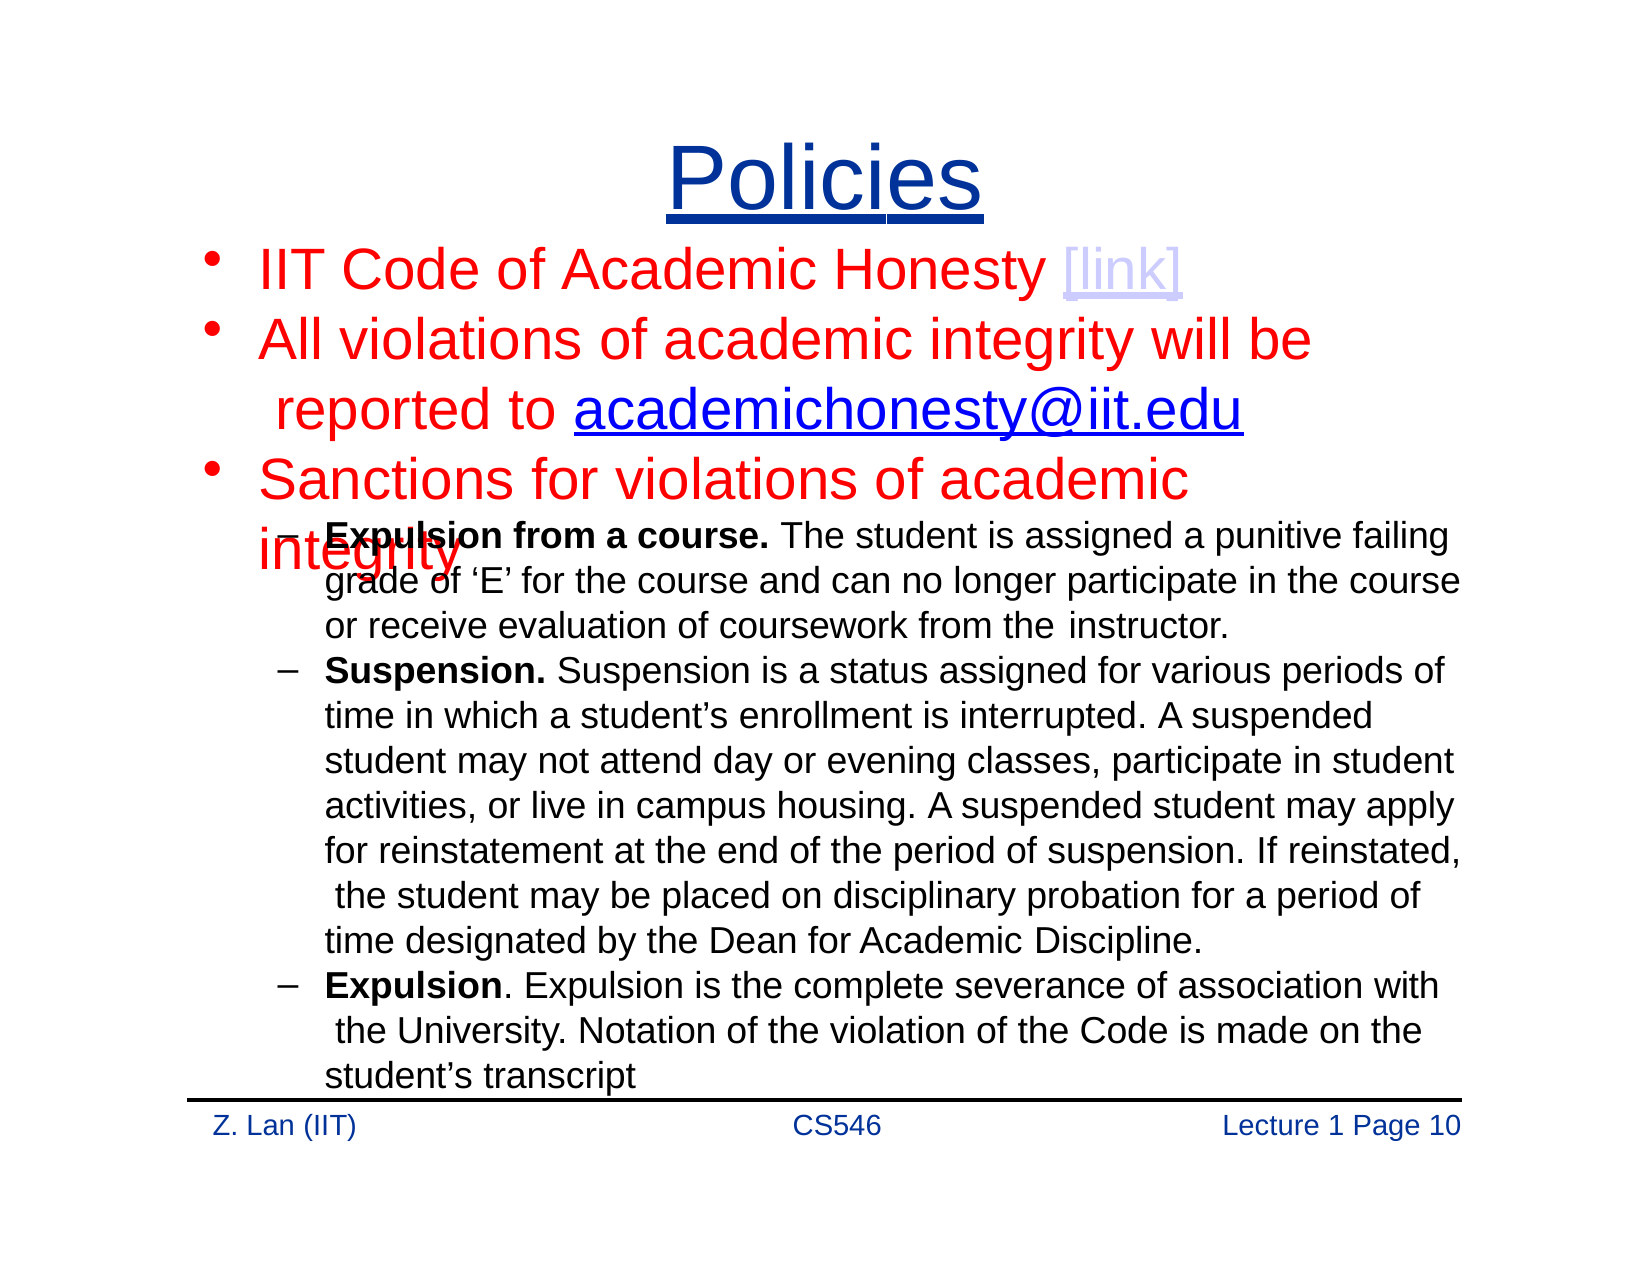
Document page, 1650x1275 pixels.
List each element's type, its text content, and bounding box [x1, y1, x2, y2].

text_box IIT Code of Academic Honesty [link] All violations of academic integrity will be reported to academichonesty@iit.edu Sanctions for violations of academic integrity [200, 230, 1414, 581]
title Policies [103, 117, 1547, 331]
text_box Expulsion from a course. The student is assigned a punitive failing grade of ‘E’ for the course and can no longer participate in the course or receive evaluation of coursework from the instructor. Suspension. Suspension is a status assigned for various periods of time in which a student’s enrollment is interrupted. A suspended student may not attend day or evening classes, participate in student activities, or live in campus housing. A suspended student may apply for reinstatement at the end of the period of suspension. If reinstated, the student may be placed on disciplinary probation for a period of time designated by the Dean for Academic Discipline. Expulsion. Expulsion is the complete severance of association with the University. Notation of the violation of the Code is made on the student’s transcript [275, 511, 1475, 1097]
text_box [74, 637, 1575, 1200]
slide_number Z. Lan (IIT) [210, 1110, 360, 1275]
footer CS546 [790, 1110, 885, 1275]
slide_number Lecture 1 Page 10 [1220, 1110, 1464, 1275]
